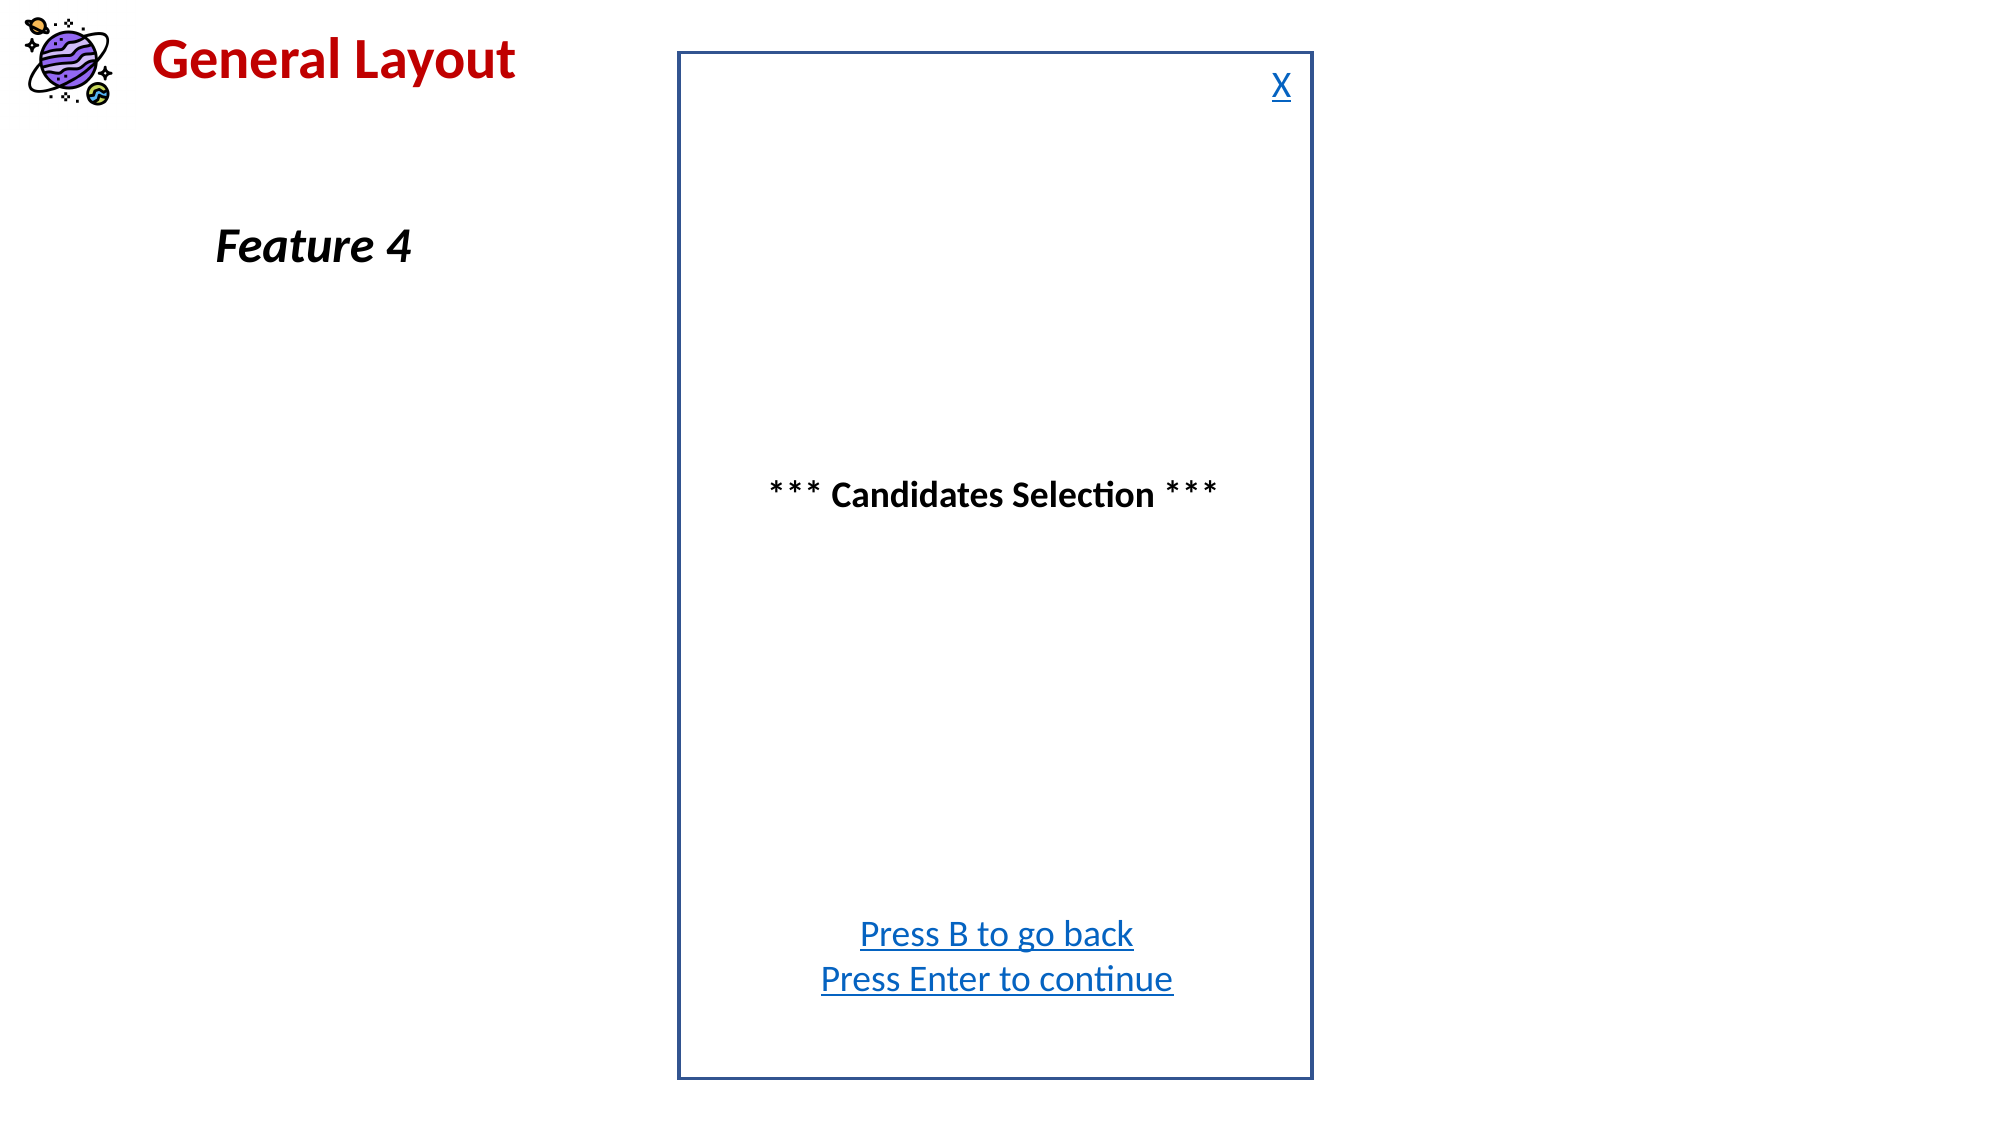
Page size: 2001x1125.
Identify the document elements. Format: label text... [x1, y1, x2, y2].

text_box *** Candidates Selection *** [679, 417, 1309, 568]
text_box [678, 51, 1313, 1080]
text_box Press B to go back Press Enter to continue [682, 901, 1312, 1007]
text_box X [1257, 52, 1360, 113]
text_box Feature 4 [200, 204, 438, 280]
picture [0, 0, 136, 130]
text_box General Layout [137, 12, 533, 98]
